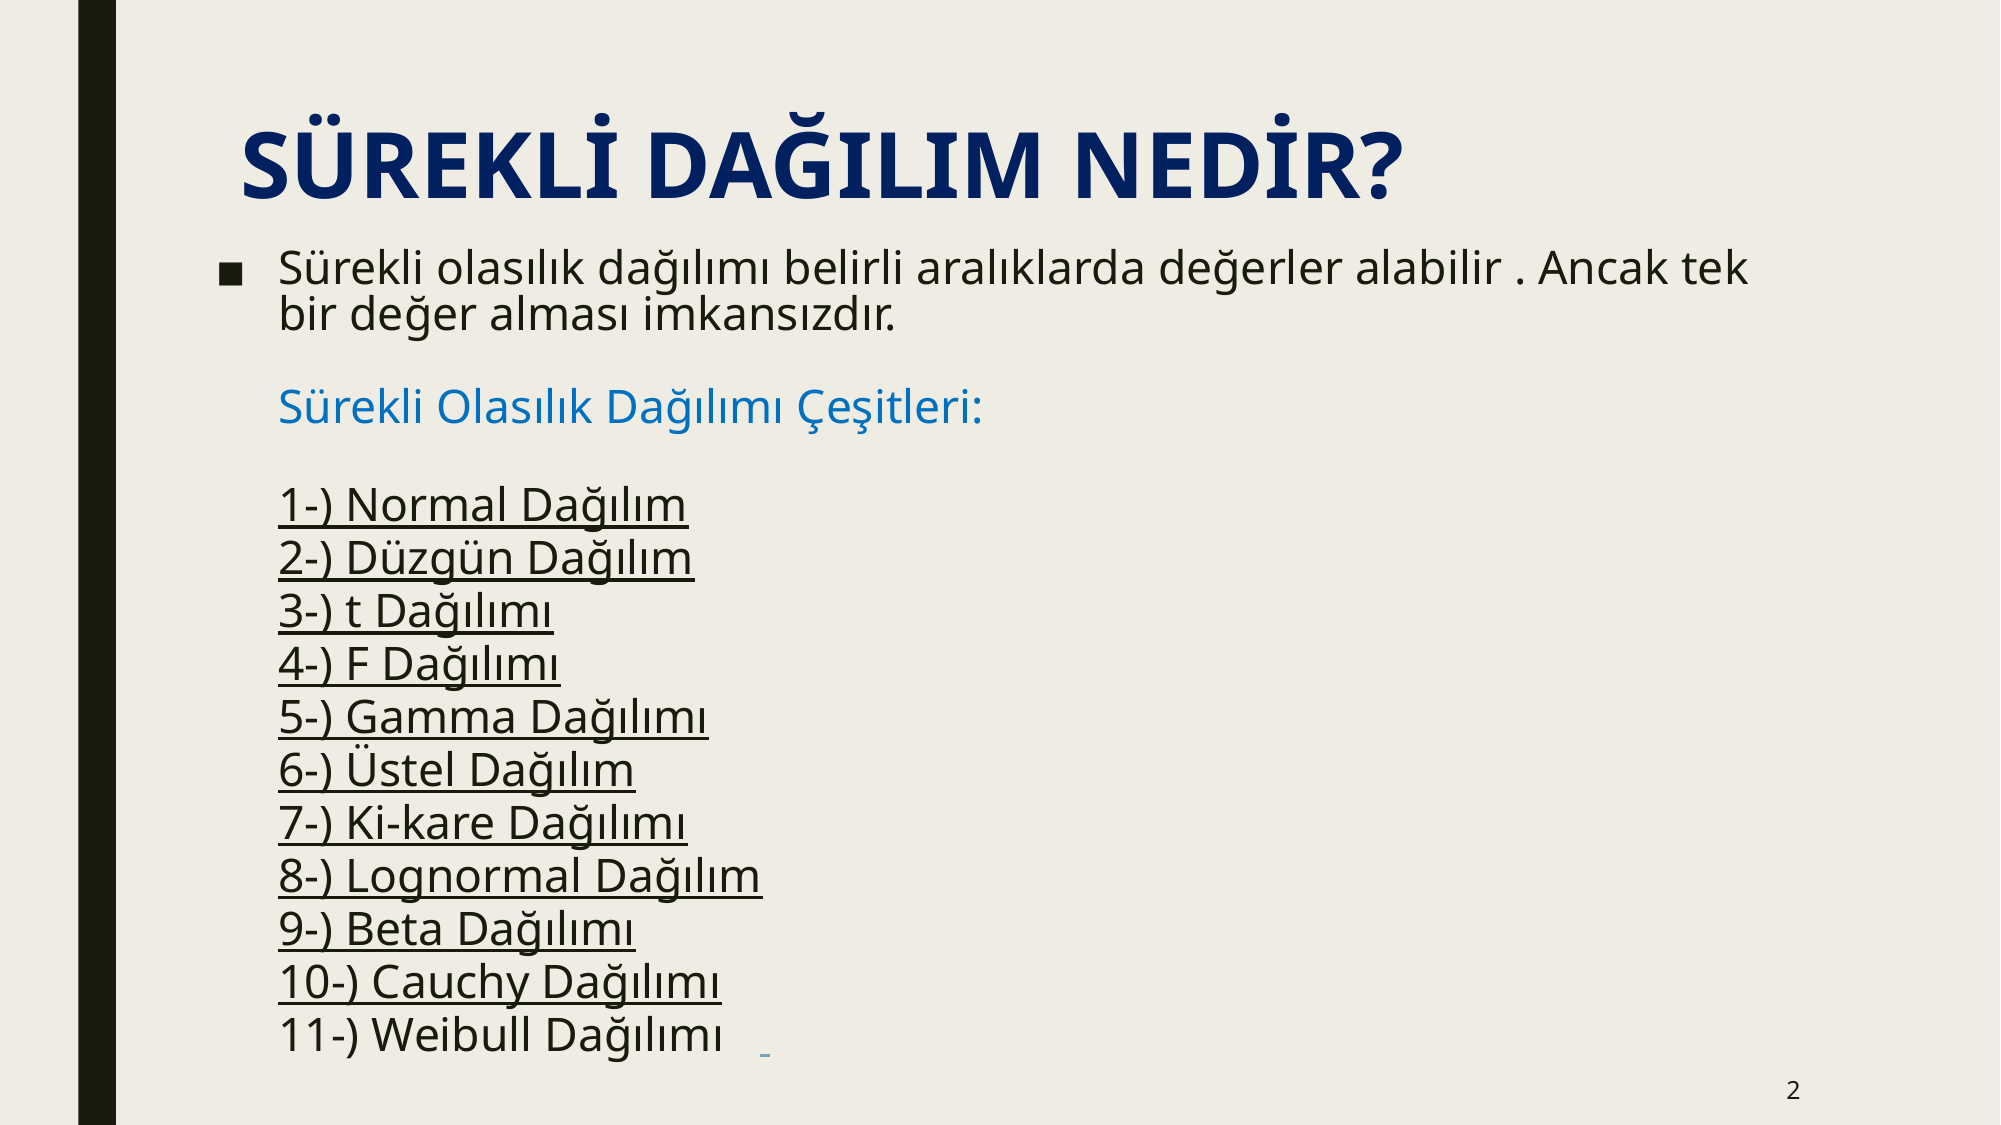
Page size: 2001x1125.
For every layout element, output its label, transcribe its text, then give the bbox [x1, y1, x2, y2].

list Sürekli olasılık dağılımı belirli aralıklarda değerler alabilir . Ancak tek bir değer alması imkansızdır. Sürekli Olasılık Dağılımı Çeşitleri: 1-) Normal Dağılım 2-) Düzgün Dağılım 3-) t Dağılımı 4-) F Dağılımı 5-) Gamma Dağılımı 6-) Üstel Dağılım 7-) Ki-kare Dağılımı 8-) Lognormal Dağılım 9-) Beta Dağılımı 10-) Cauchy Dağılımı 11-) Weibull Dağılımı [200, 239, 1800, 1081]
slide_number 2 [1553, 1058, 1816, 1125]
title SÜREKLİ DAĞILIM NEDİR? [225, 112, 1800, 239]
